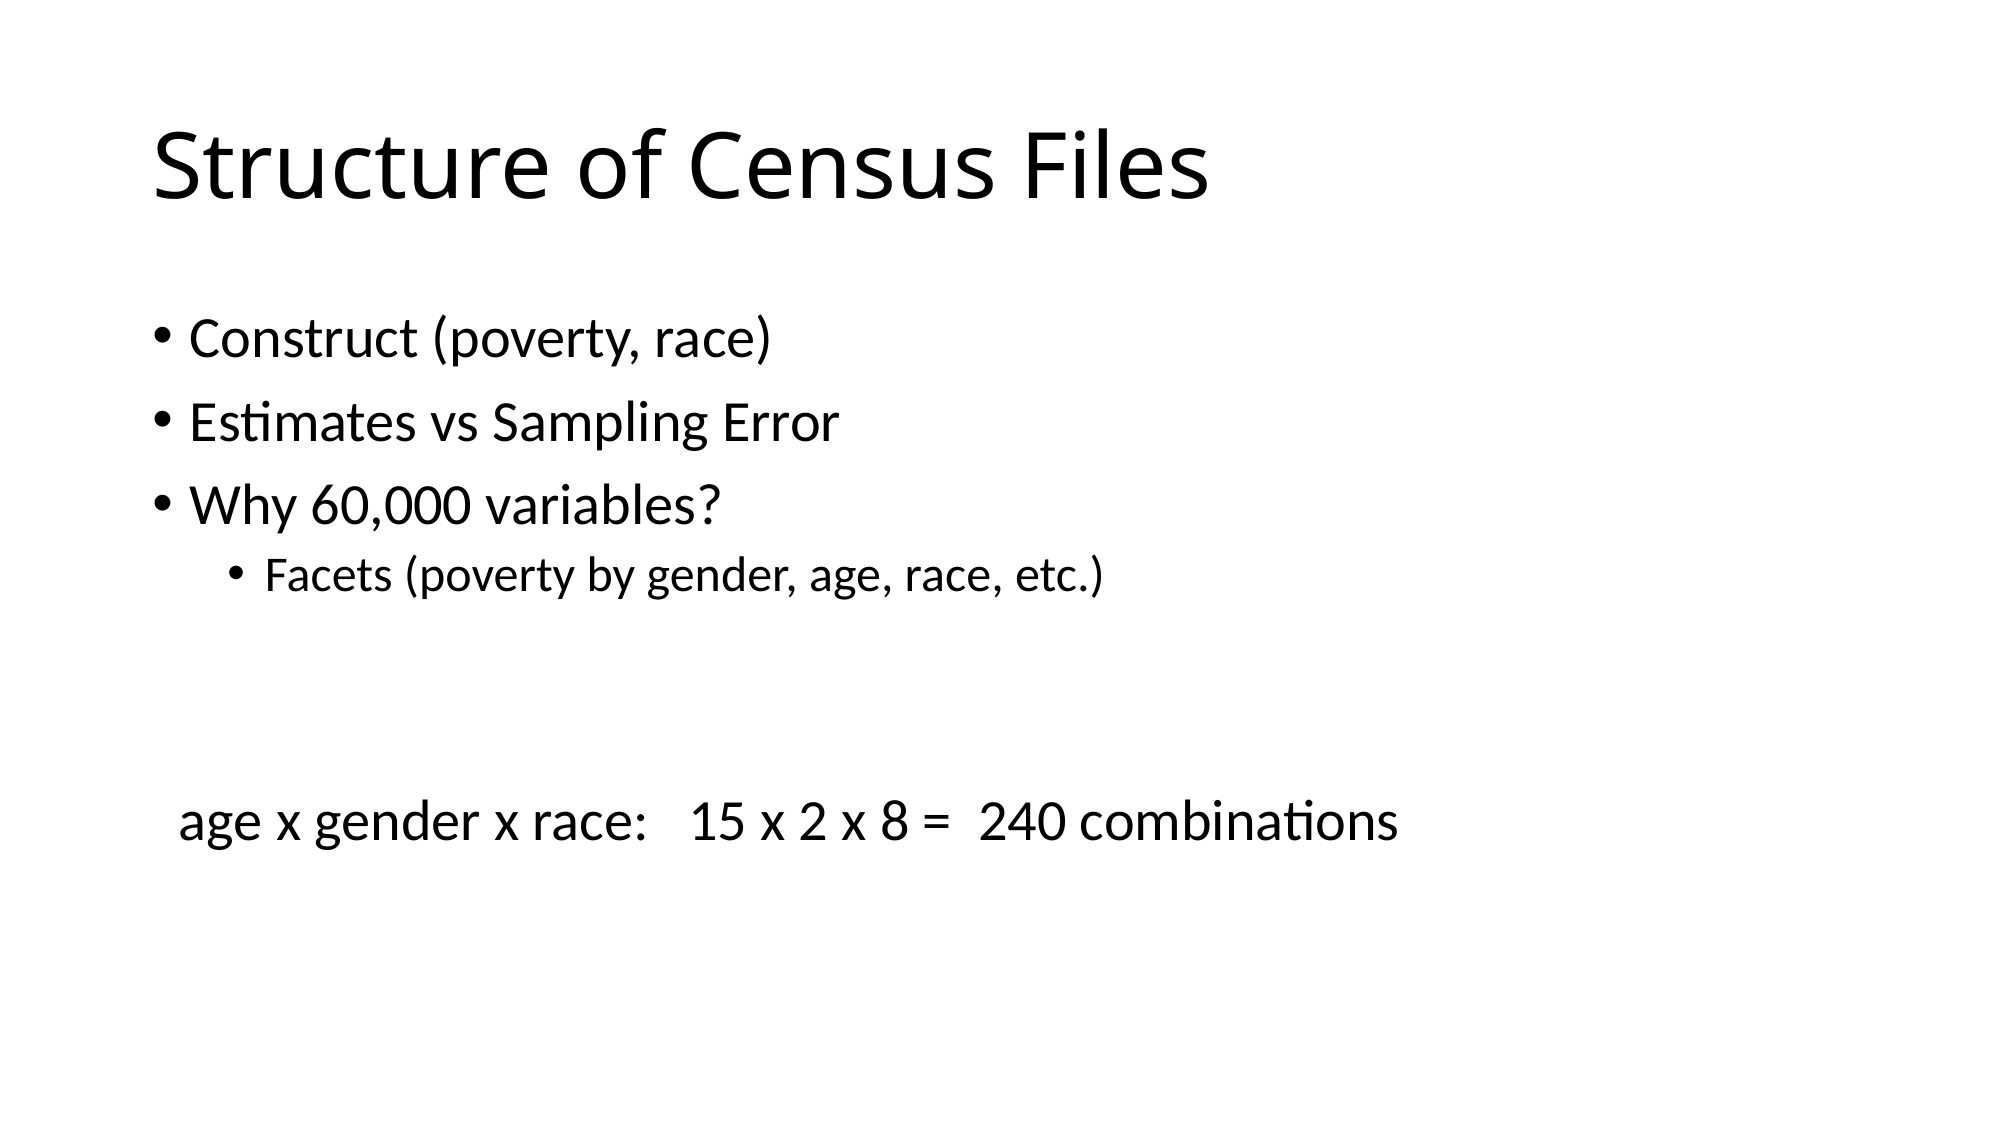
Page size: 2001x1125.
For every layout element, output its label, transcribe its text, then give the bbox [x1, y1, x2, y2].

list Construct (poverty, race) Estimates vs Sampling Error Why 60,000 variables? Facets (poverty by gender, age, race, etc.) age x gender x race: 15 x 2 x 8 = 240 combinations [137, 299, 1863, 1014]
title Structure of Census Files [137, 59, 1863, 278]
